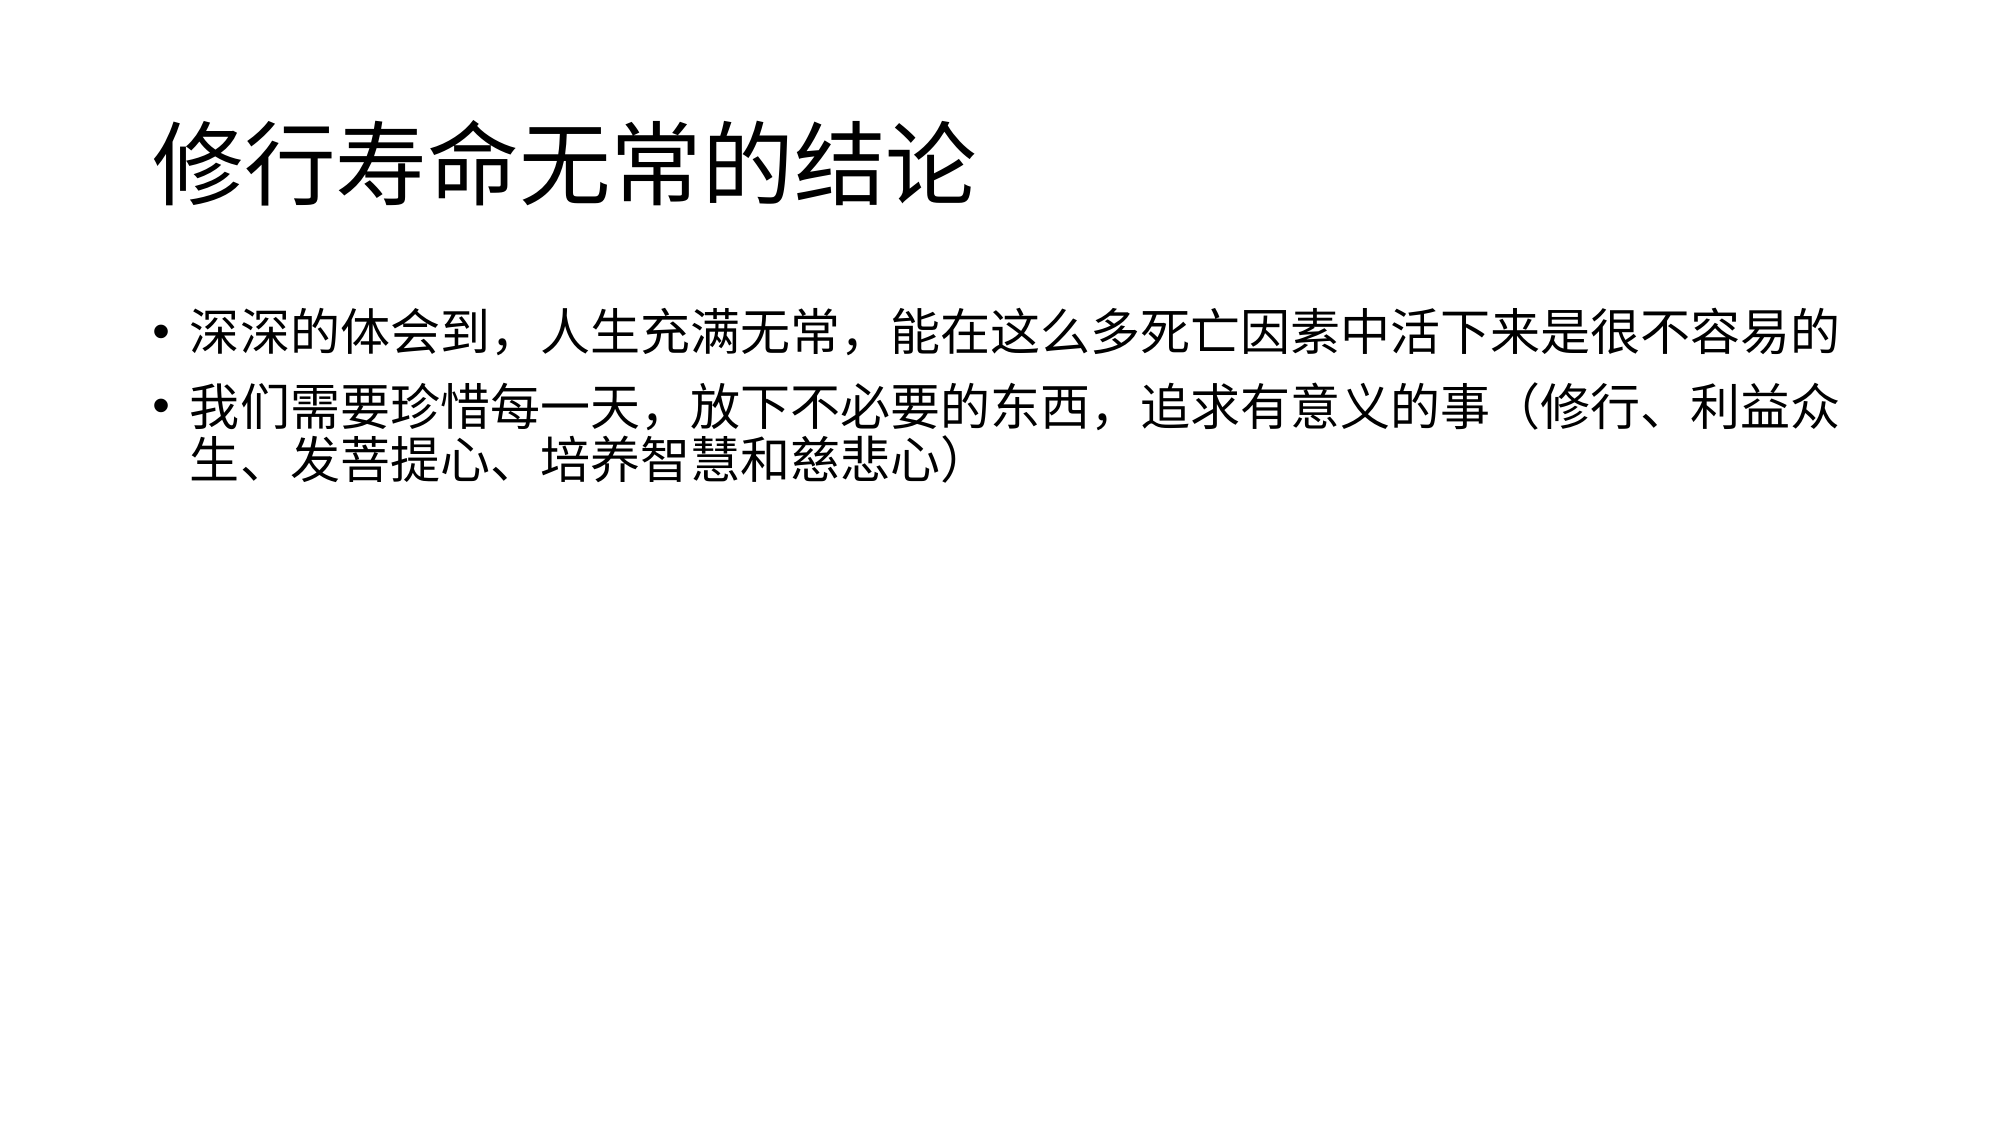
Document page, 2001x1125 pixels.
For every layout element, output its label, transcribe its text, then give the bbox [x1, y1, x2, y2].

list 深深的体会到，人生充满无常，能在这么多死亡因素中活下来是很不容易的 我们需要珍惜每一天，放下不必要的东西，追求有意义的事（修行、利益众生、发菩提心、培养智慧和慈悲心） [137, 299, 1863, 1014]
title 修行寿命无常的结论 [137, 59, 1863, 278]
